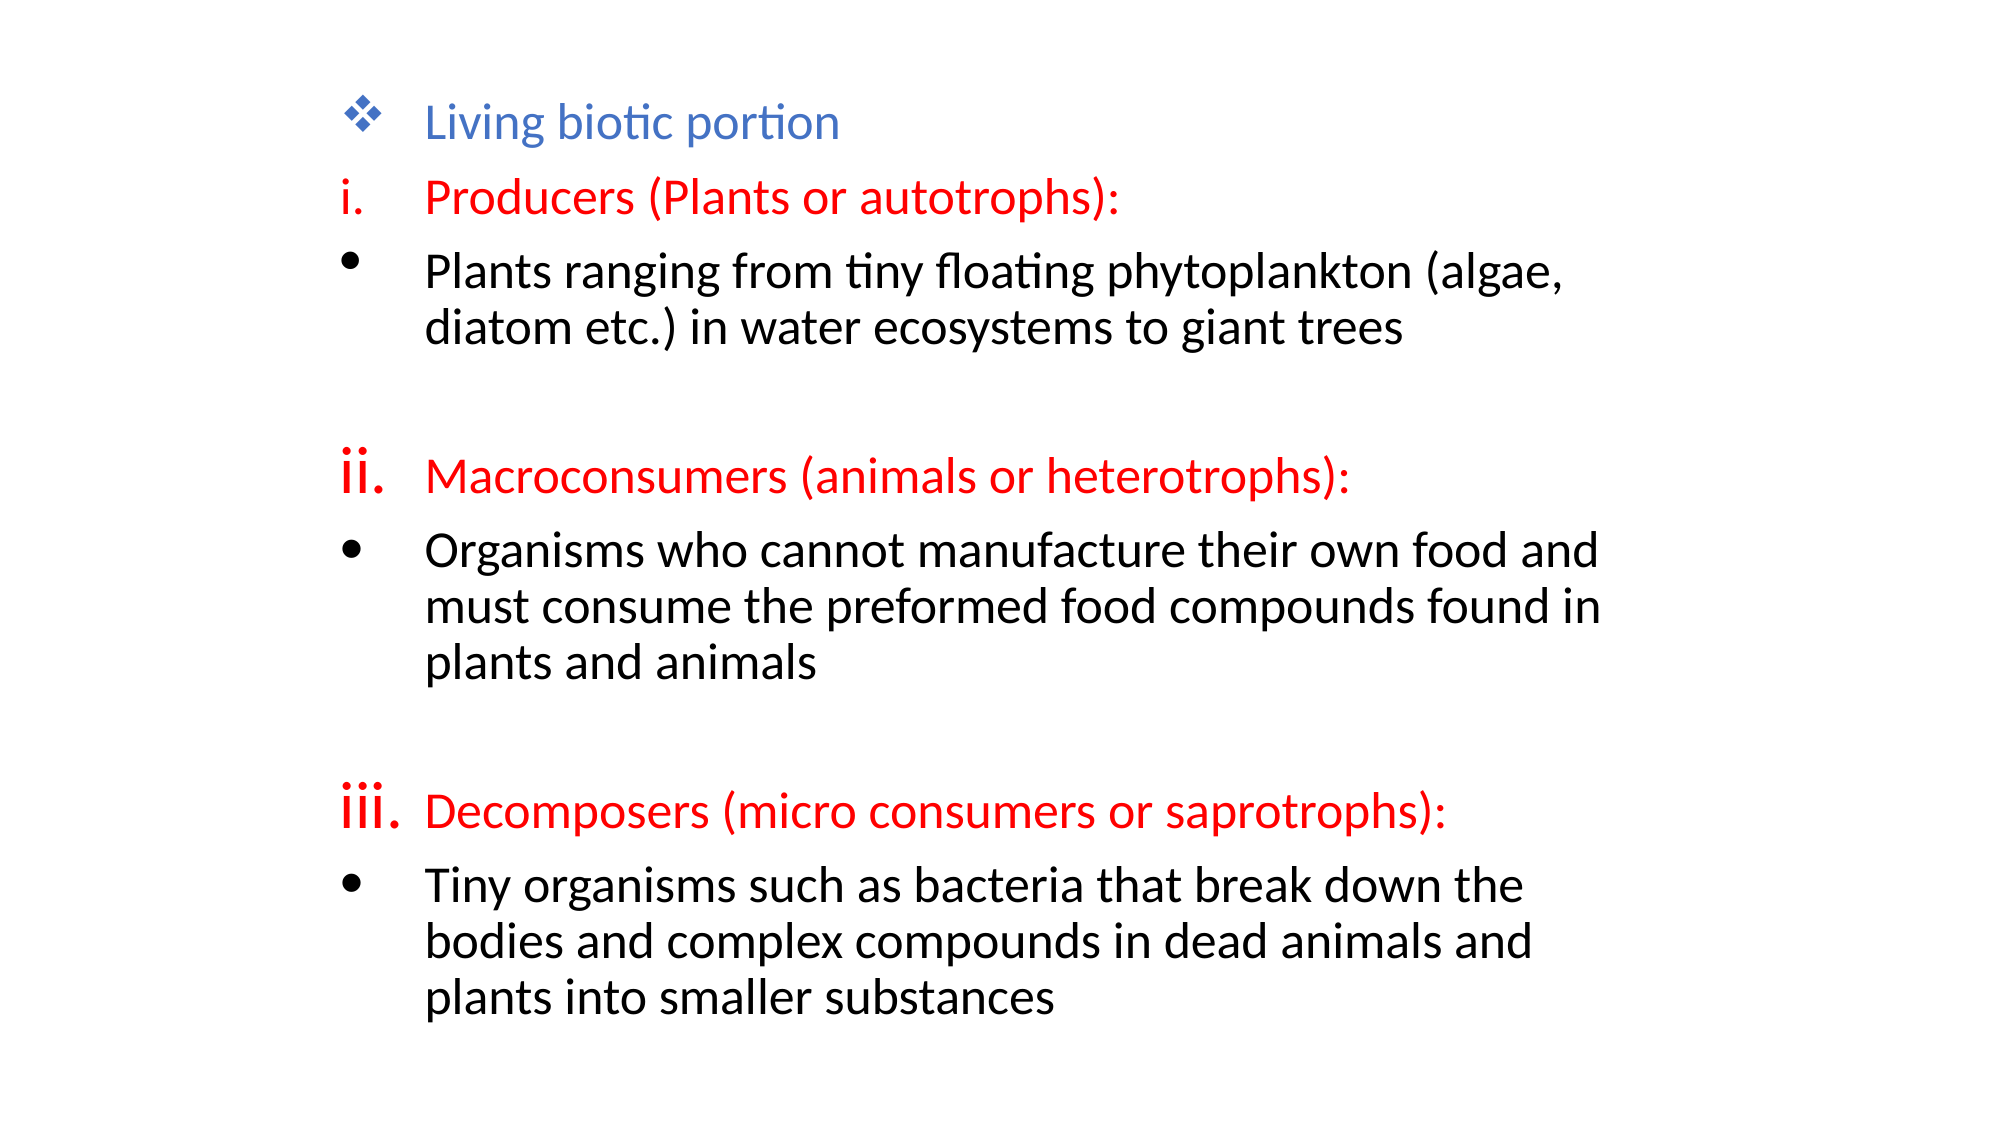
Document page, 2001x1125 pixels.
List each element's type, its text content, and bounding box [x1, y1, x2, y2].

list Living biotic portion Producers (Plants or autotrophs): Plants ranging from tiny floating phytoplankton (algae, diatom etc.) in water ecosystems to giant trees Macroconsumers (animals or heterotrophs): Organisms who cannot manufacture their own food and must consume the preformed food compounds found in plants and animals Decomposers (micro consumers or saprotrophs): Tiny organisms such as bacteria that break down the bodies and complex compounds in dead animals and plants into smaller substances [324, 87, 1675, 1038]
